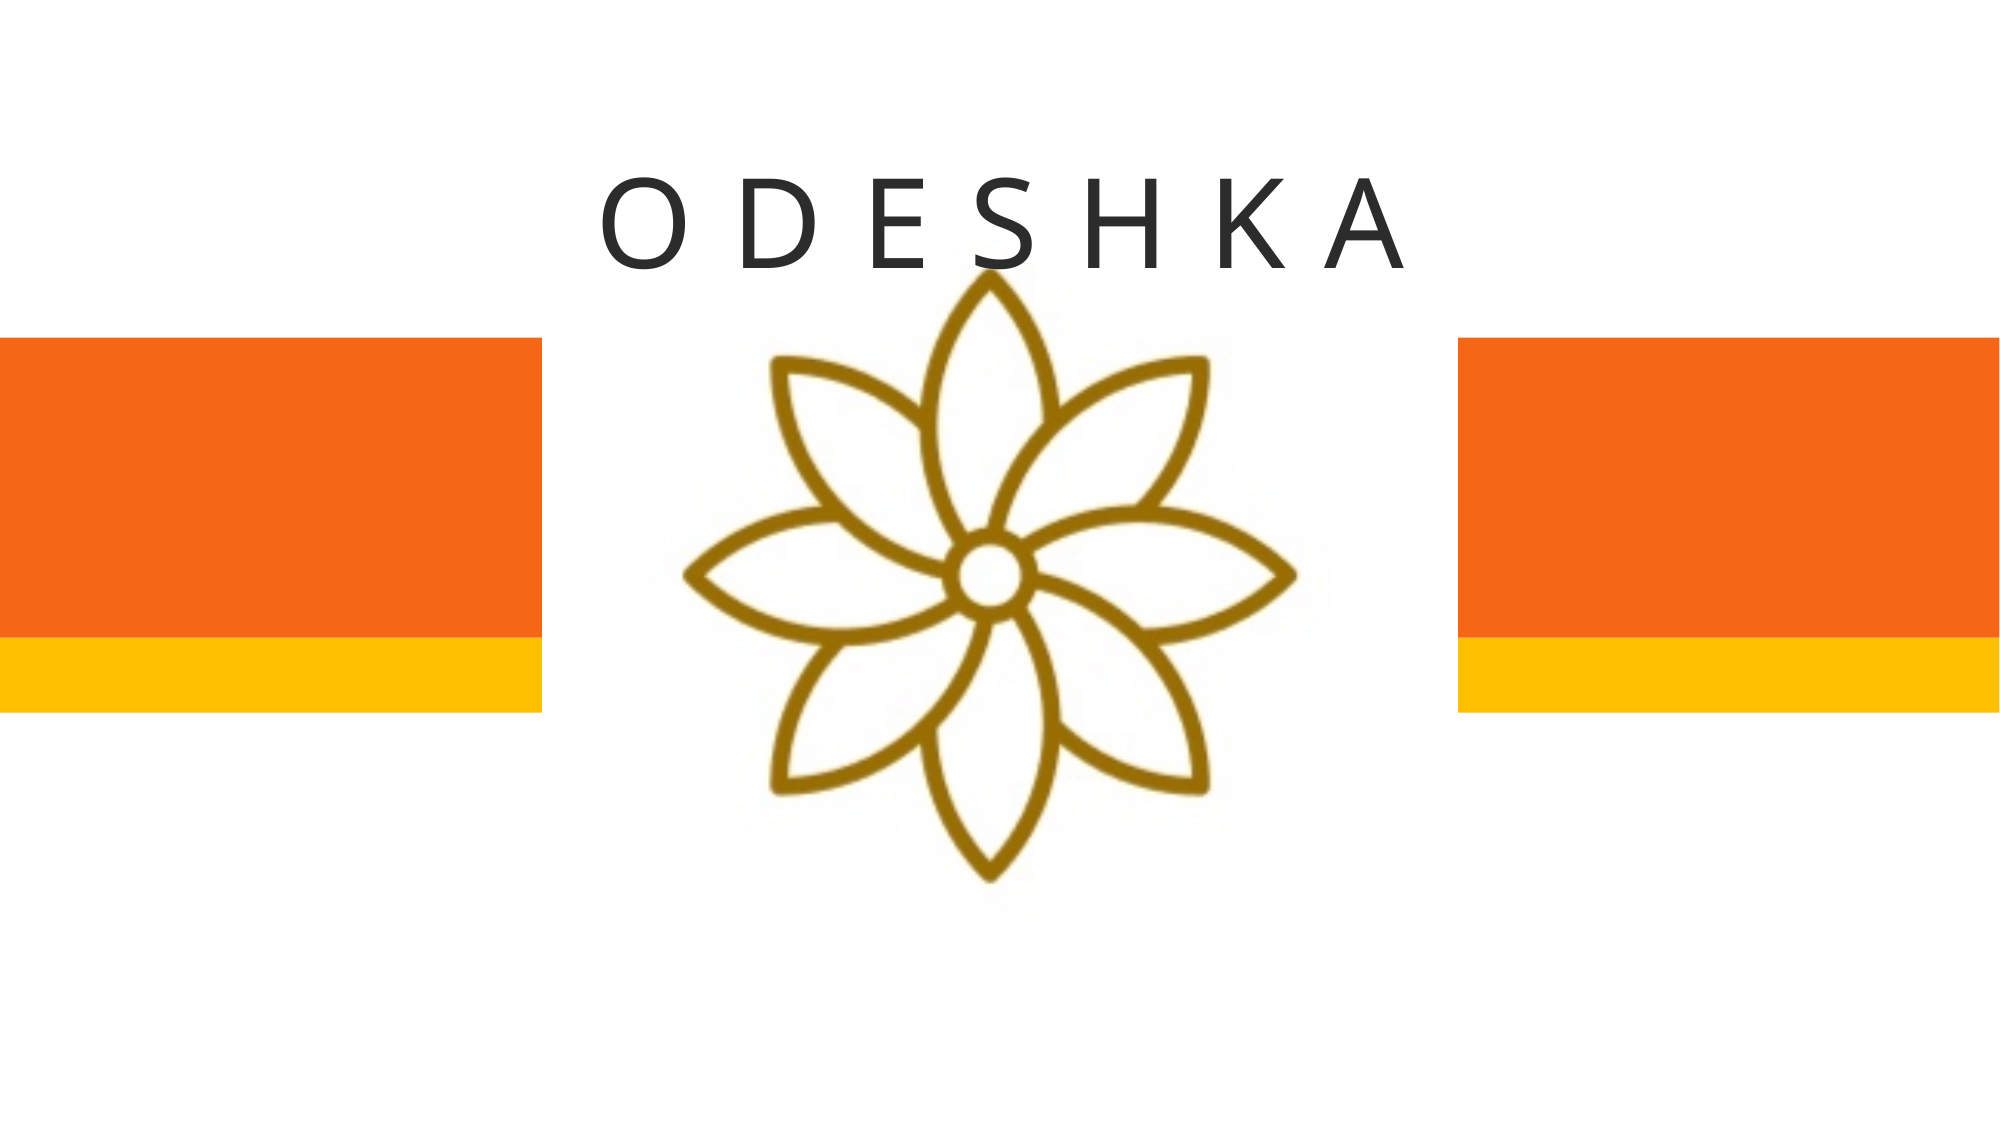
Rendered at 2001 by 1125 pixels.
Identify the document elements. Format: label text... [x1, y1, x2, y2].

picture [541, 141, 1459, 1015]
title O D E S H K A [78, 43, 1923, 423]
